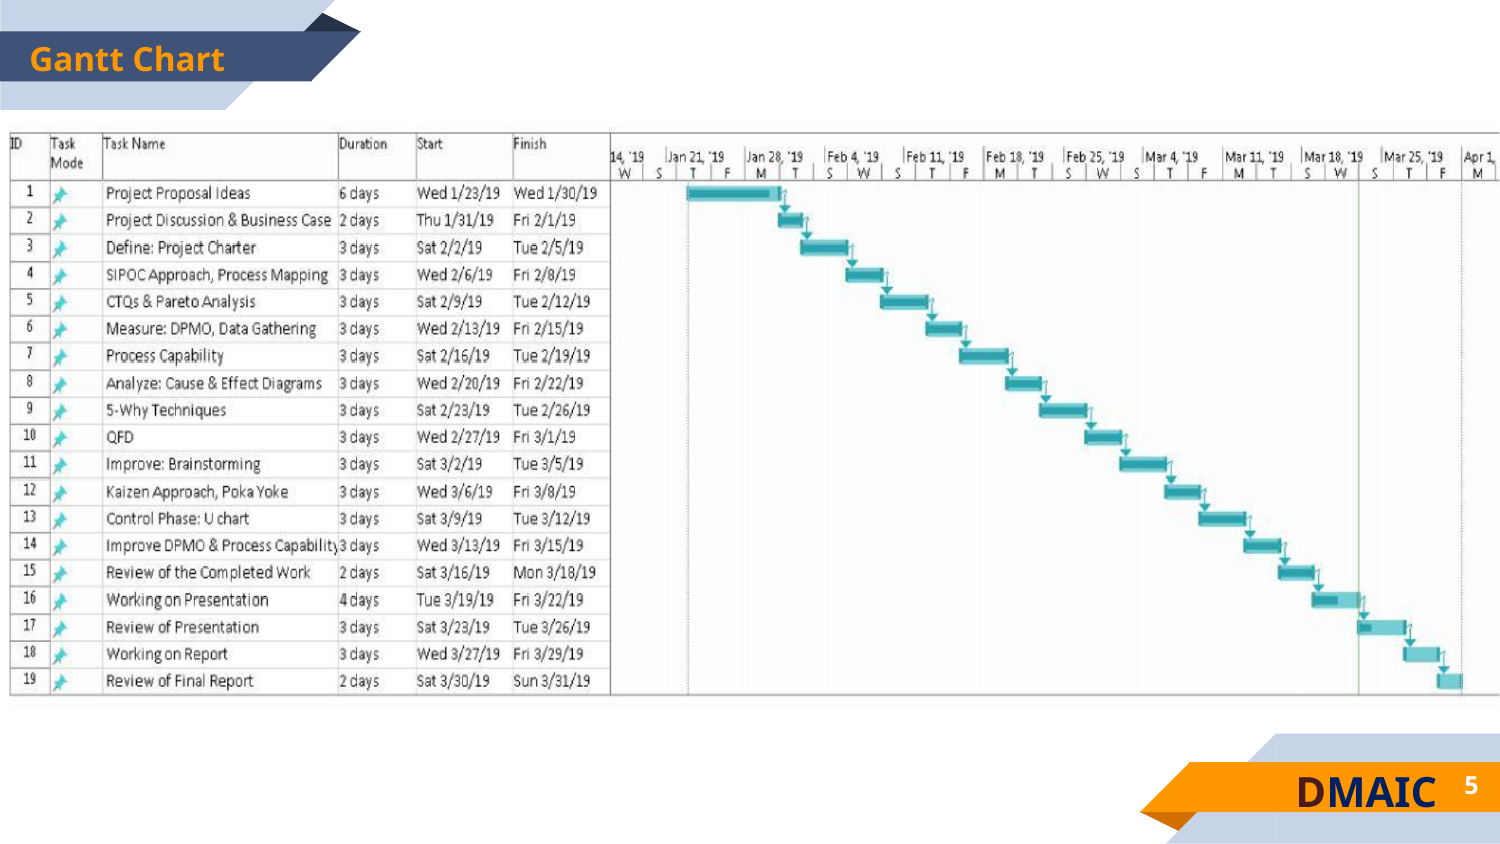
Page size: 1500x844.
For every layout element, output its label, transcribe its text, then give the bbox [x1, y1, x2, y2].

text_box DMAIC [1238, 760, 1494, 821]
text_box Gantt Chart [0, 27, 255, 88]
picture [0, 126, 1500, 717]
